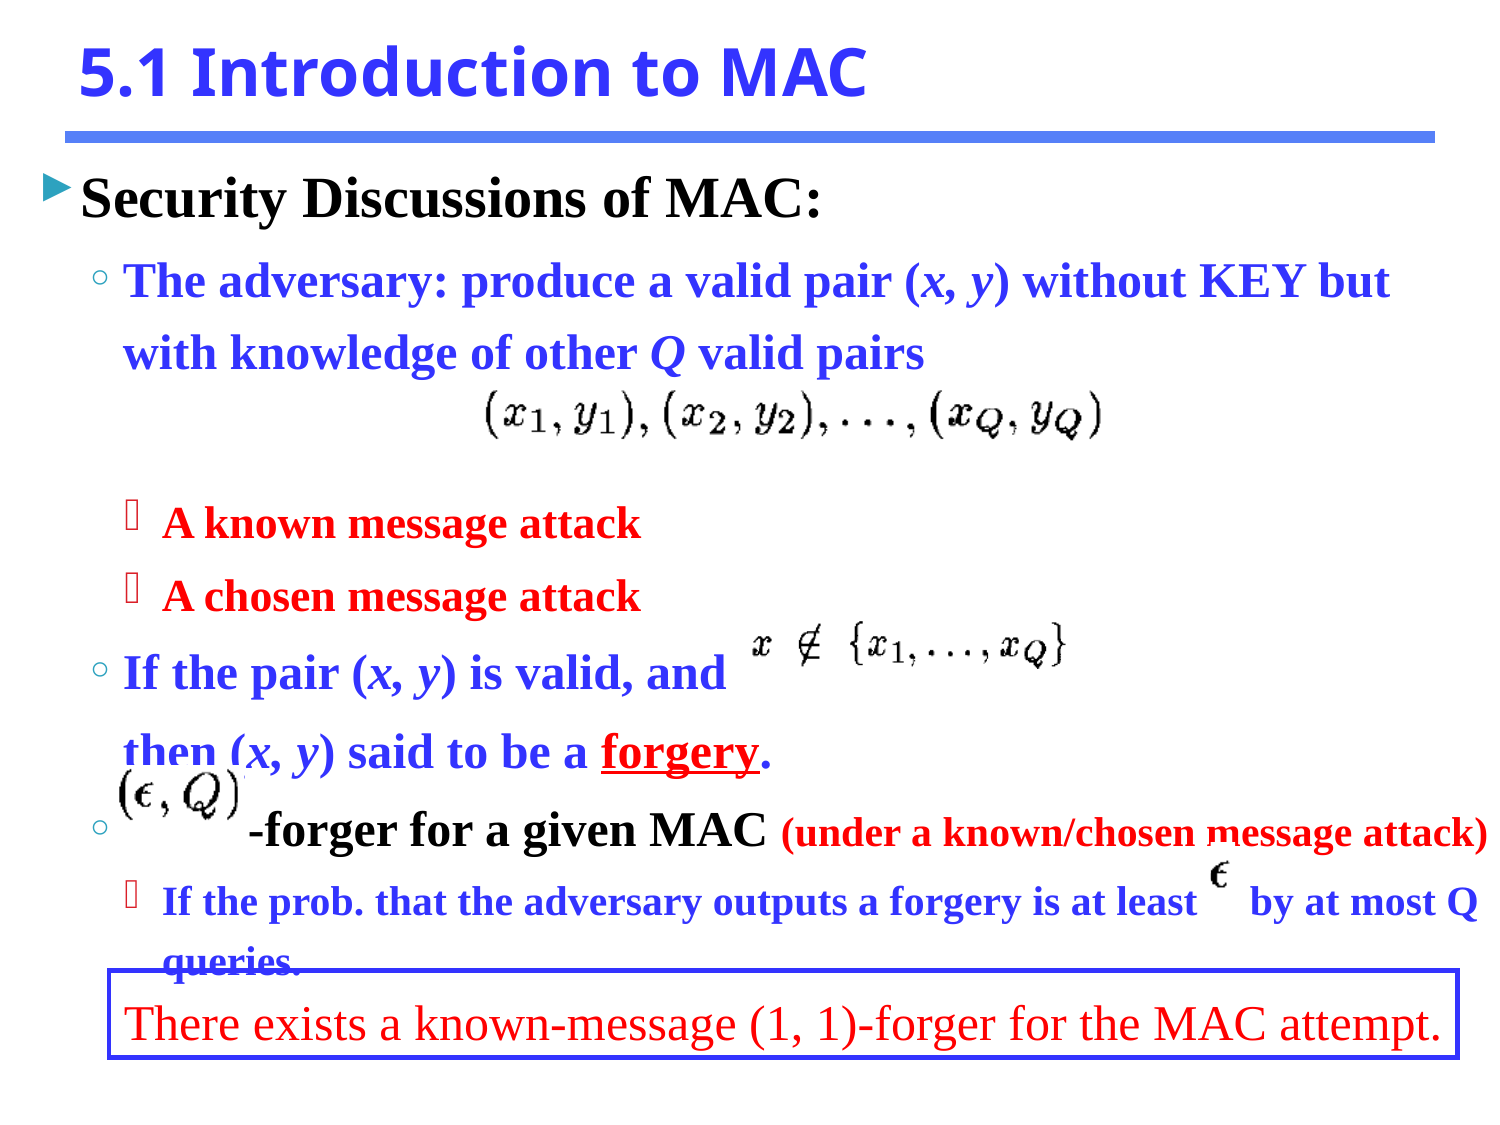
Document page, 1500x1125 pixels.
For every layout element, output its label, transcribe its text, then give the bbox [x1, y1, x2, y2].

list Security Discussions of MAC: The adversary: produce a valid pair (x, y) without KEY but with knowledge of other Q valid pairs A known message attack A chosen message attack If the pair (x, y) is valid, and then (x, y) said to be a forgery. -forger for a given MAC (under a known/chosen message attack) If the prob. that the adversary outputs a forgery is at least by at most Q queries. [5, 136, 1500, 894]
picture [1210, 842, 1236, 906]
picture [749, 620, 1070, 669]
text_box There exists a known-message (1, 1)-forger for the MAC attempt. [108, 970, 1458, 1058]
picture [478, 385, 1105, 447]
picture [111, 764, 244, 823]
title 5.1 Introduction to MAC [63, 1, 1412, 136]
slide_number [1418, 1051, 1479, 1112]
